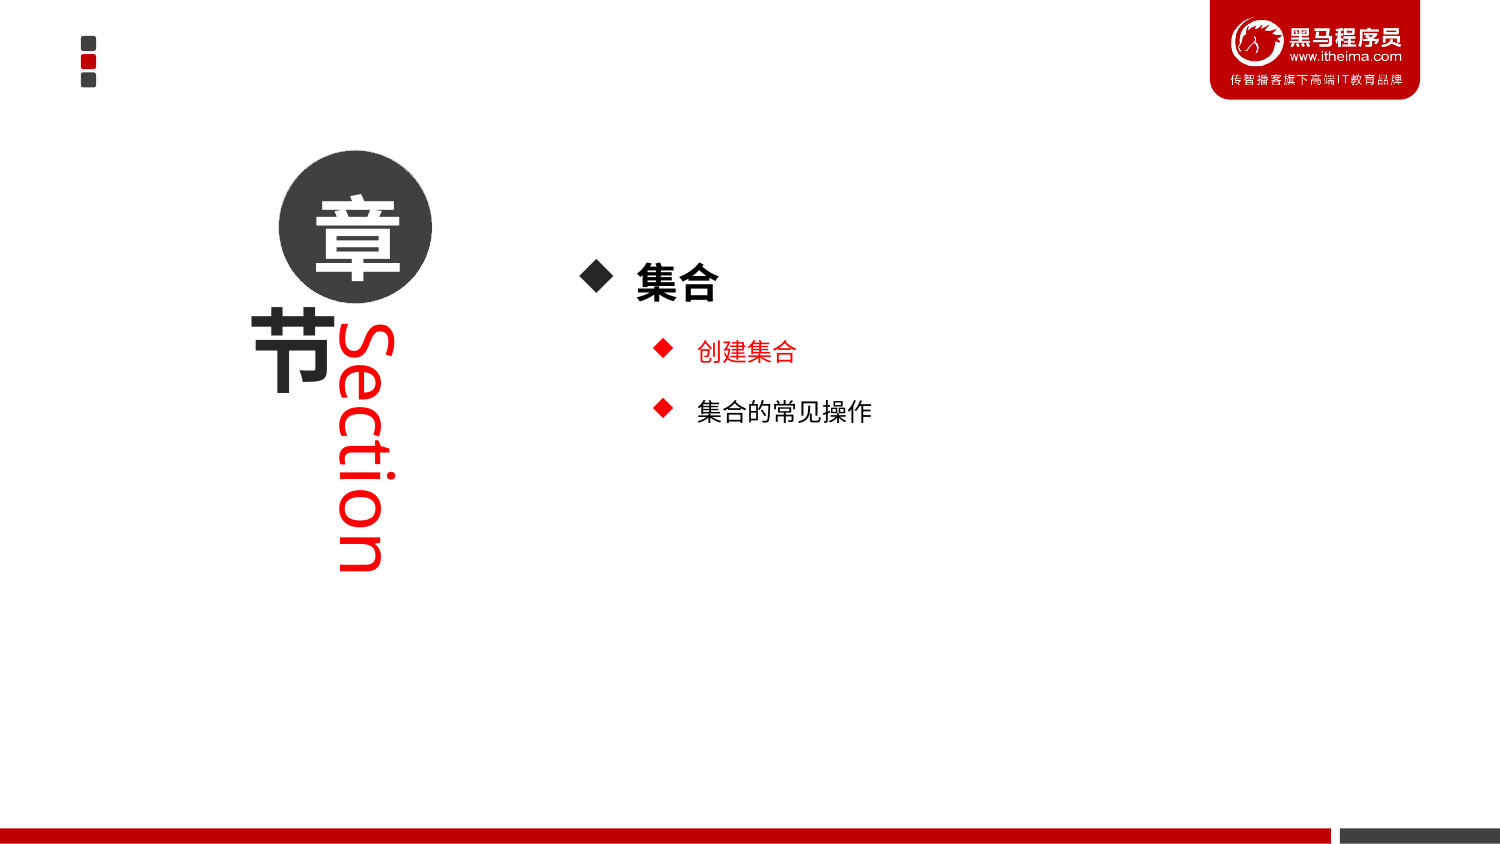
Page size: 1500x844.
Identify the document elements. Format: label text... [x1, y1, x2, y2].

text_box Section [321, 314, 427, 749]
text_box 集合 创建集合 集合的常见操作 [561, 199, 1386, 494]
text_box 章 [278, 150, 433, 304]
text_box 节 [218, 288, 339, 410]
picture [1212, 8, 1421, 94]
